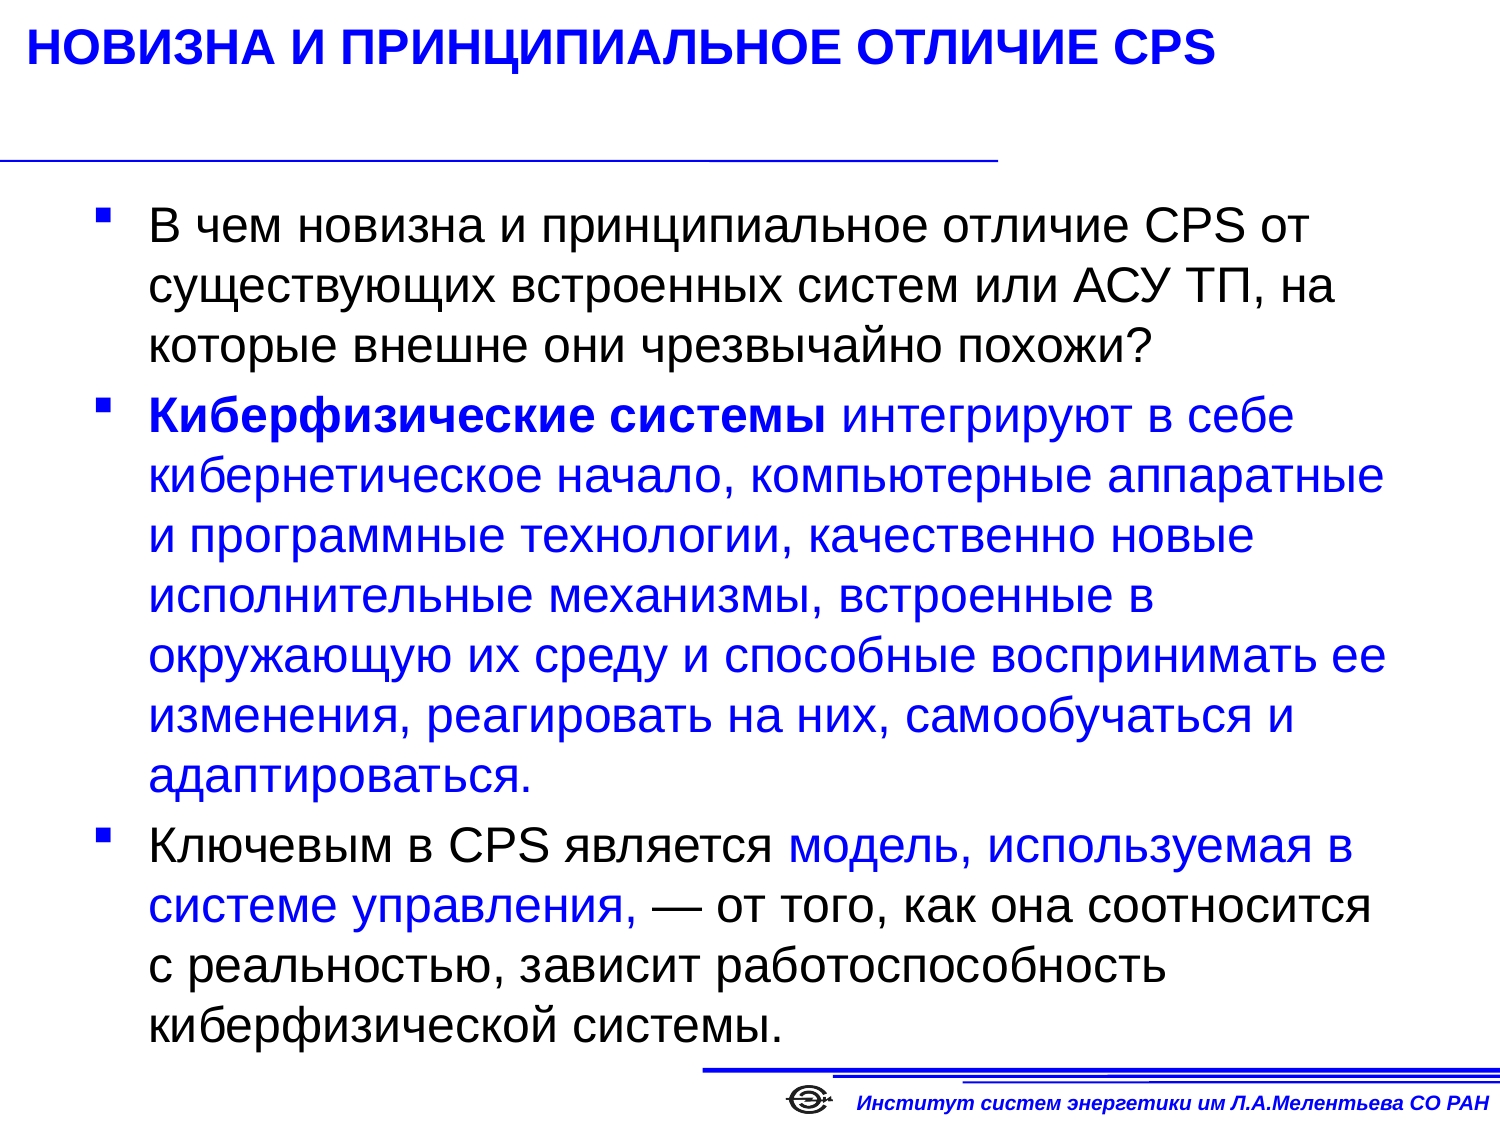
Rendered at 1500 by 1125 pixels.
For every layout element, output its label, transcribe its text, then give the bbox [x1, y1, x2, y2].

title НОВИЗНА И ПРИНЦИПИАЛЬНОЕ ОТЛИЧИЕ CPS [11, 7, 1500, 99]
list В чем новизна и принципиальное отличие CPS от существующих встроенных систем или АСУ ТП, на которые внешне они чрезвычайно похожи? Киберфизические системы интегрируют в себе кибернетическое начало, компьютерные аппаратные и программные технологии, качественно новые исполнительные механизмы, встроенные в окружающую их среду и способные воспринимать ее изменения, реагировать на них, самообучаться и адаптироваться. Ключевым в CPS является модель, используемая в системе управления, — от того, как она соотносится с реальностью, зависит работоспособность киберфизической системы. [76, 184, 1427, 1047]
